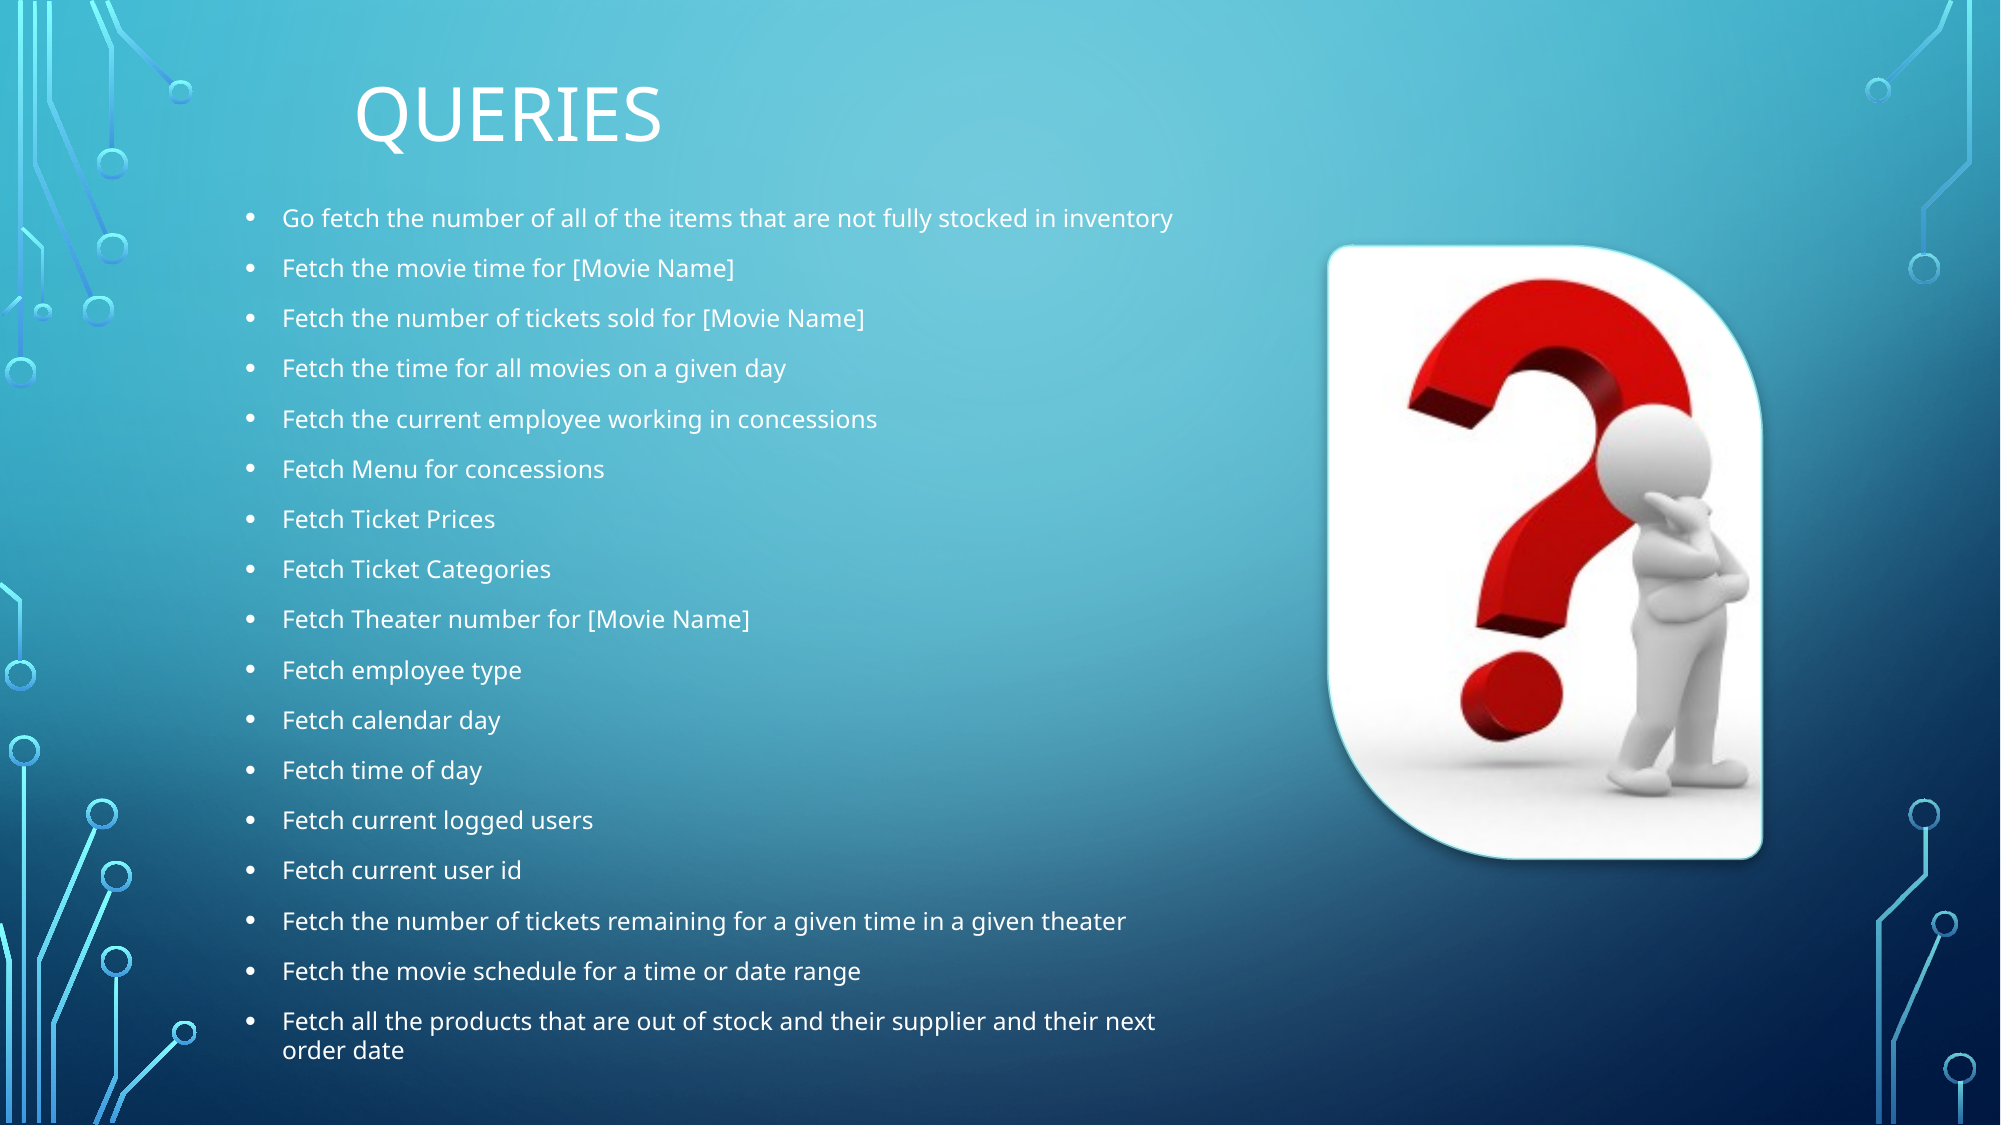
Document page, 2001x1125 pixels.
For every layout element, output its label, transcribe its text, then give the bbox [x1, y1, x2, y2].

title Queries [338, 36, 865, 165]
picture [1328, 245, 1762, 859]
list Go fetch the number of all of the items that are not fully stocked in inventory Fetch the movie time for [Movie Name] Fetch the number of tickets sold for [Movie Name] Fetch the time for all movies on a given day Fetch the current employee working in concessions Fetch Menu for concessions Fetch Ticket Prices Fetch Ticket Categories Fetch Theater number for [Movie Name] Fetch employee type Fetch calendar day Fetch time of day Fetch current logged users Fetch current user id Fetch the number of tickets remaining for a given time in a given theater Fetch the movie schedule for a time or date range Fetch all the products that are out of stock and their supplier and their next order date [229, 195, 1197, 1099]
